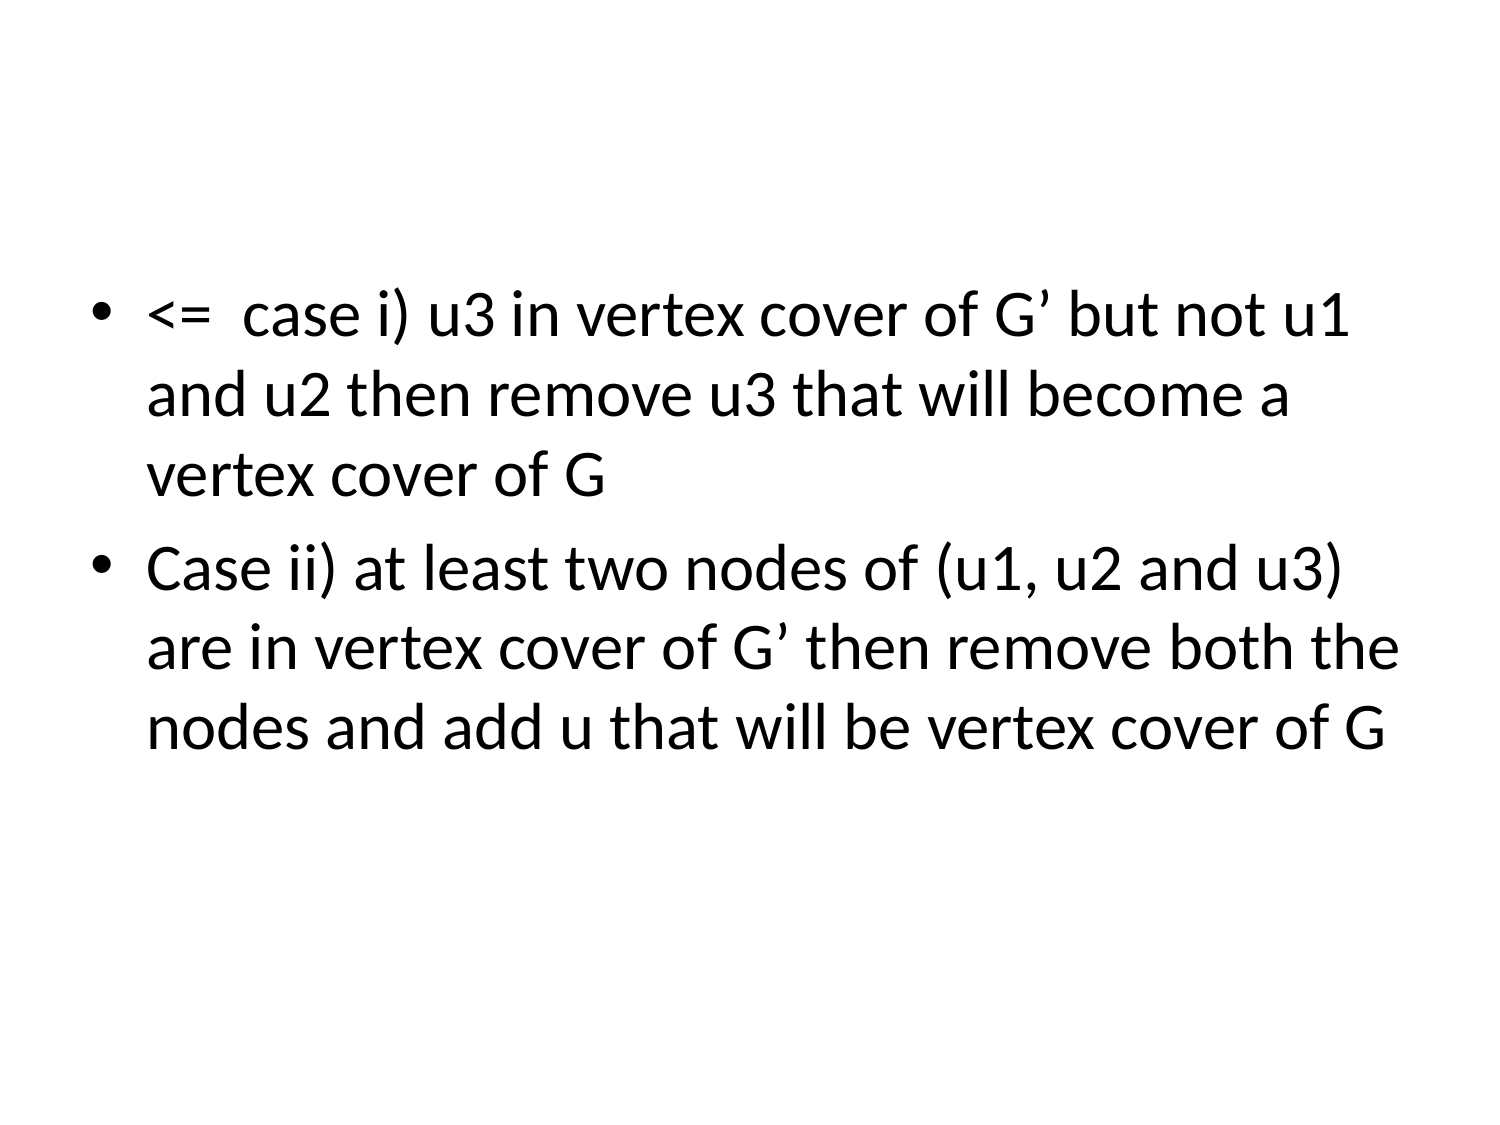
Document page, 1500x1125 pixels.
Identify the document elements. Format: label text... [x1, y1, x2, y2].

list <= case i) u3 in vertex cover of G’ but not u1 and u2 then remove u3 that will become a vertex cover of G Case ii) at least two nodes of (u1, u2 and u3) are in vertex cover of G’ then remove both the nodes and add u that will be vertex cover of G [75, 262, 1425, 1005]
